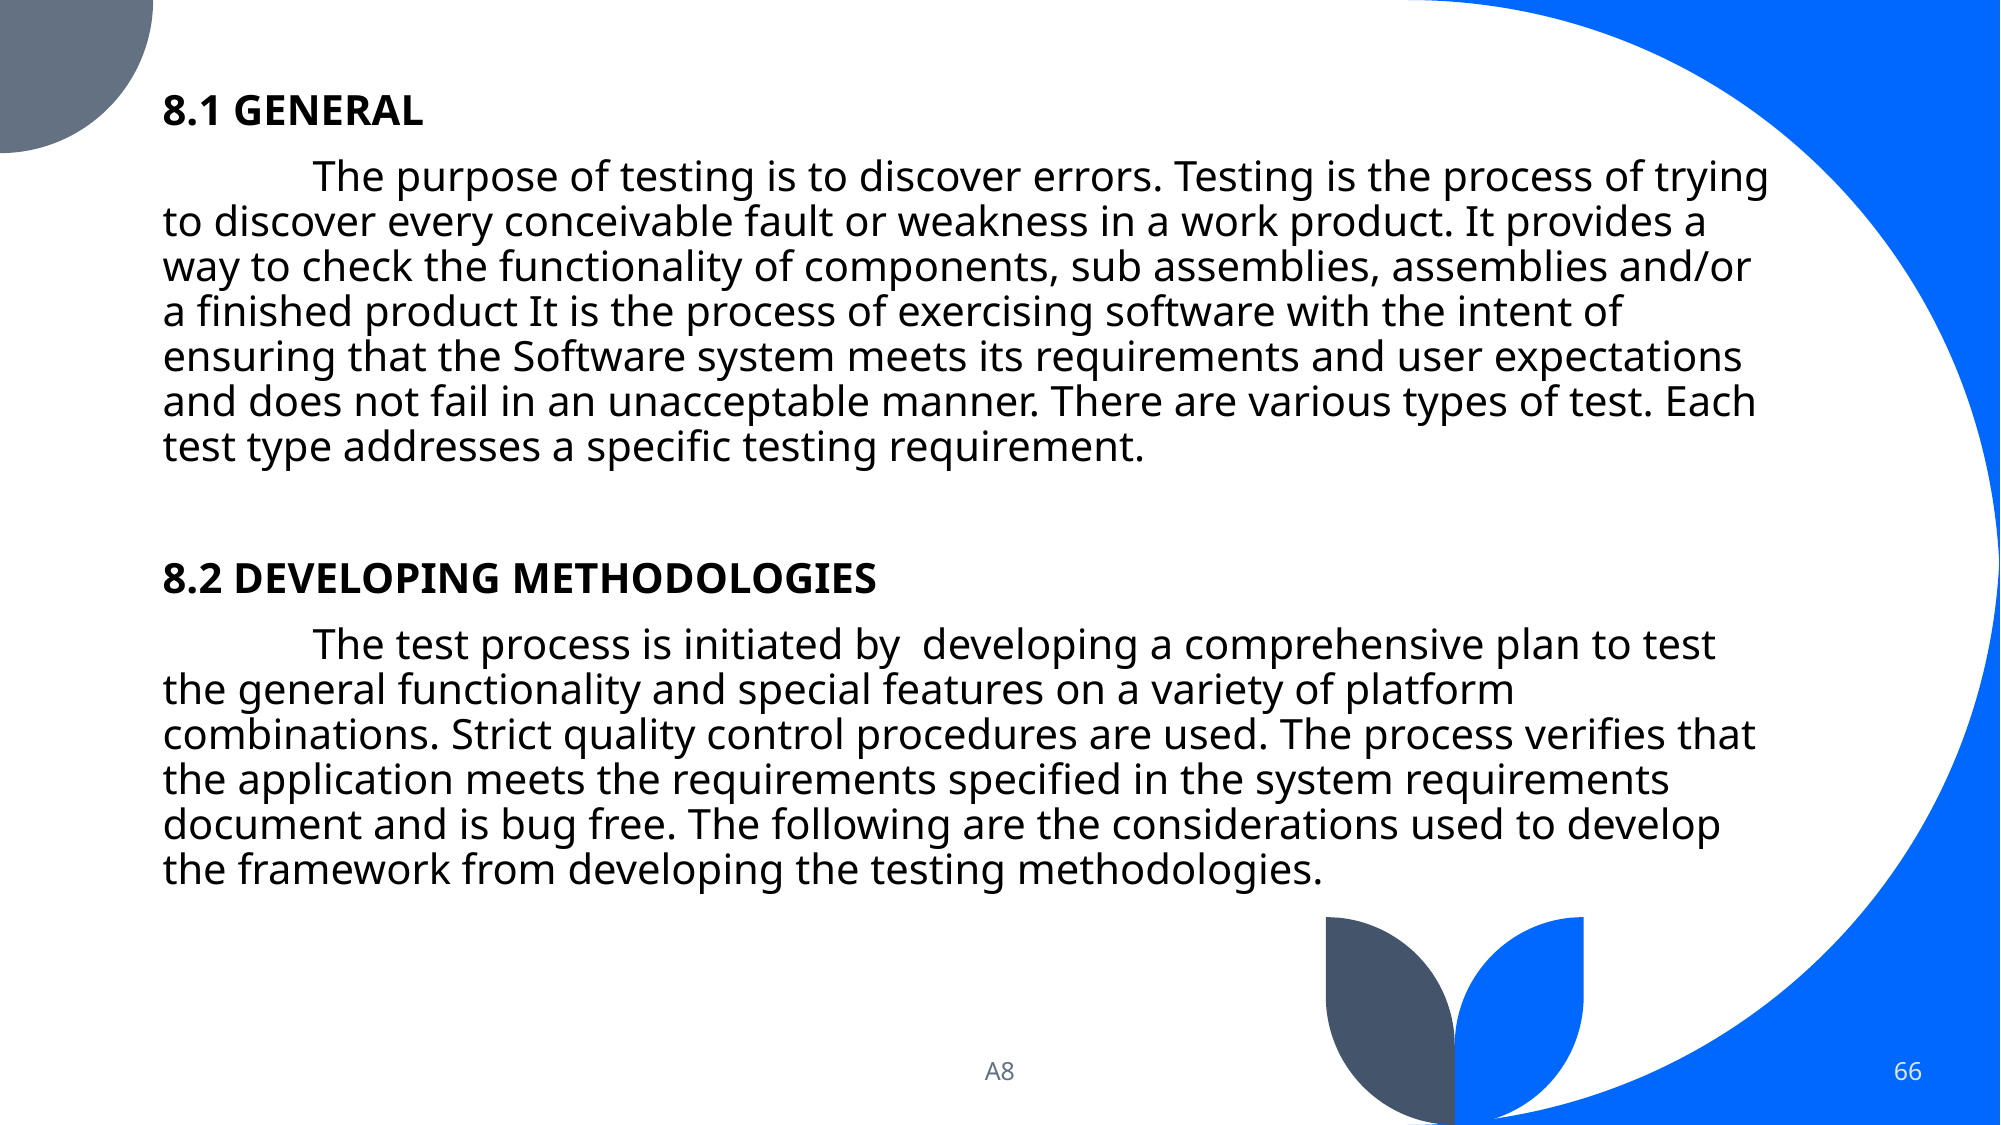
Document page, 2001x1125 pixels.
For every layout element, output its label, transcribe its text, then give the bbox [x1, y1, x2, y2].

footer A8 [662, 1042, 1338, 1103]
slide_number 66 [1665, 1042, 1938, 1103]
list 8.1 GENERAL The purpose of testing is to discover errors. Testing is the process of trying to discover every conceivable fault or weakness in a work product. It provides a way to check the functionality of components, sub assemblies, assemblies and/or a finished product It is the process of exercising software with the intent of ensuring that the Software system meets its requirements and user expectations and does not fail in an unacceptable manner. There are various types of test. Each test type addresses a specific testing requirement. 8.2 DEVELOPING METHODOLOGIES The test process is initiated by developing a comprehensive plan to test the general functionality and special features on a variety of platform combinations. Strict quality control procedures are used. The process verifies that the application meets the requirements specified in the system requirements document and is bug free. The following are the considerations used to develop the framework from developing the testing methodologies. [147, 82, 1802, 946]
